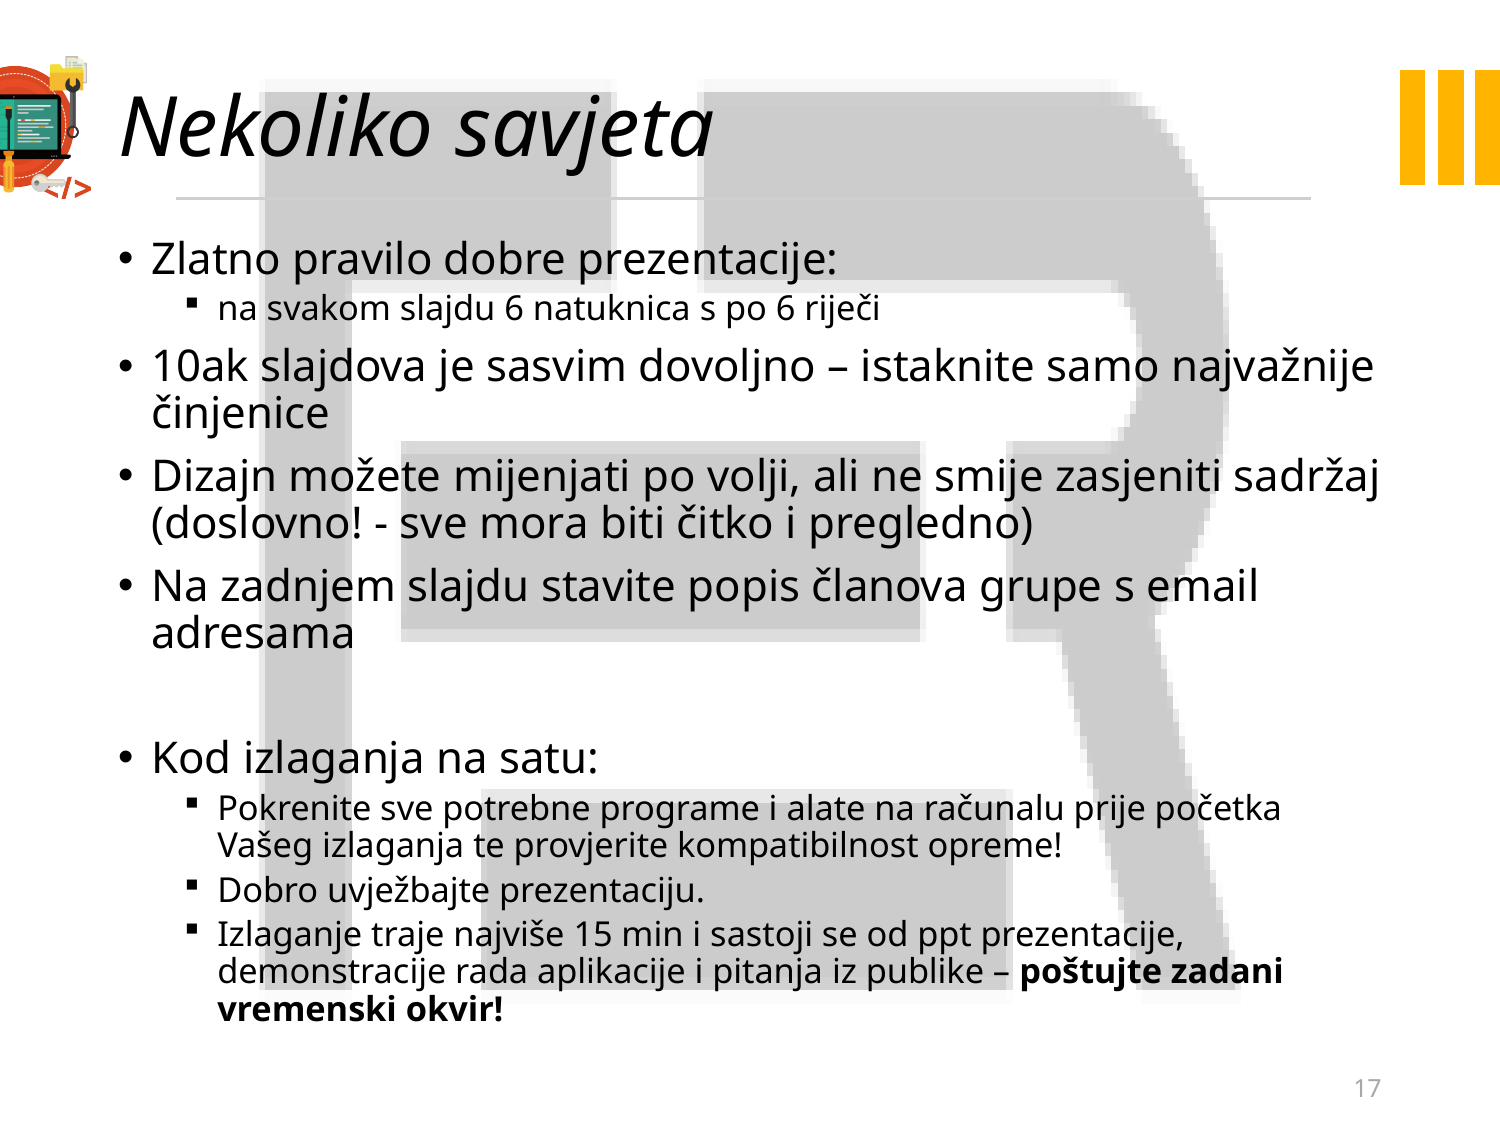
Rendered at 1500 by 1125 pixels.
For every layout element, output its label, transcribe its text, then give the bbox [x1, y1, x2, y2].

slide_number 17 [1310, 1065, 1397, 1125]
title Nekoliko savjeta [103, 59, 1397, 199]
list Zlatno pravilo dobre prezentacije: na svakom slajdu 6 natuknica s po 6 riječi 10ak slajdova je sasvim dovoljno – istaknite samo najvažnije činjenice Dizajn možete mijenjati po volji, ali ne smije zasjeniti sadržaj (doslovno! - sve mora biti čitko i pregledno) Na zadnjem slajdu stavite popis članova grupe s email adresama Kod izlaganja na satu: Pokrenite sve potrebne programe i alate na računalu prije početka Vašeg izlaganja te provjerite kompatibilnost opreme! Dobro uvježbajte prezentaciju. Izlaganje traje najviše 15 min i sastoji se od ppt prezentacije, demonstracije rada aplikacije i pitanja iz publike – poštujte zadani vremenski okvir! [103, 228, 1397, 1038]
picture [0, 56, 91, 199]
